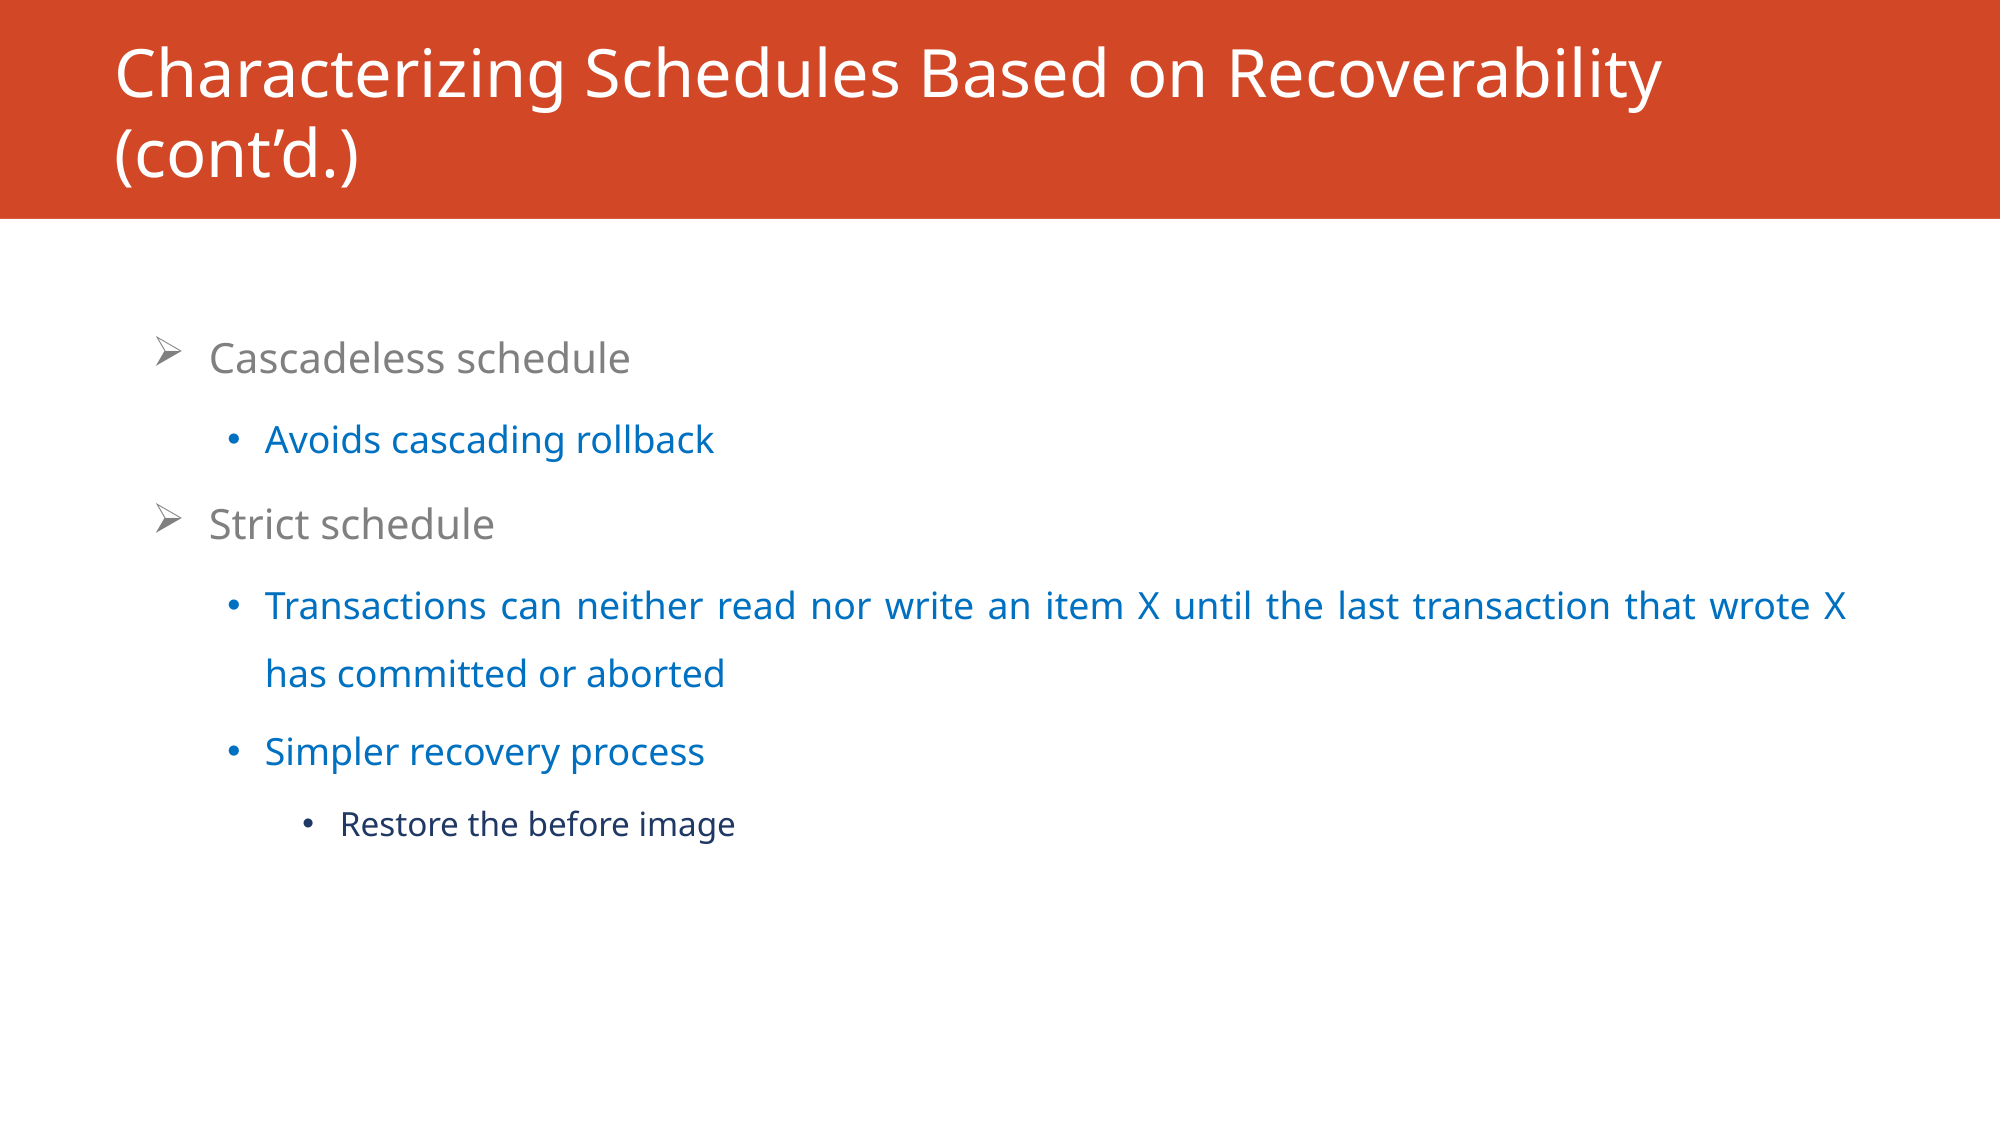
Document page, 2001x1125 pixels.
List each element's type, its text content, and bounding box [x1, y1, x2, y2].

title Characterizing Schedules Based on Recoverability (cont’d.) [99, 0, 1863, 199]
list Cascadeless schedule Avoids cascading rollback Strict schedule Transactions can neither read nor write an item X until the last transaction that wrote X has committed or aborted Simpler recovery process Restore the before image [137, 299, 1863, 1014]
